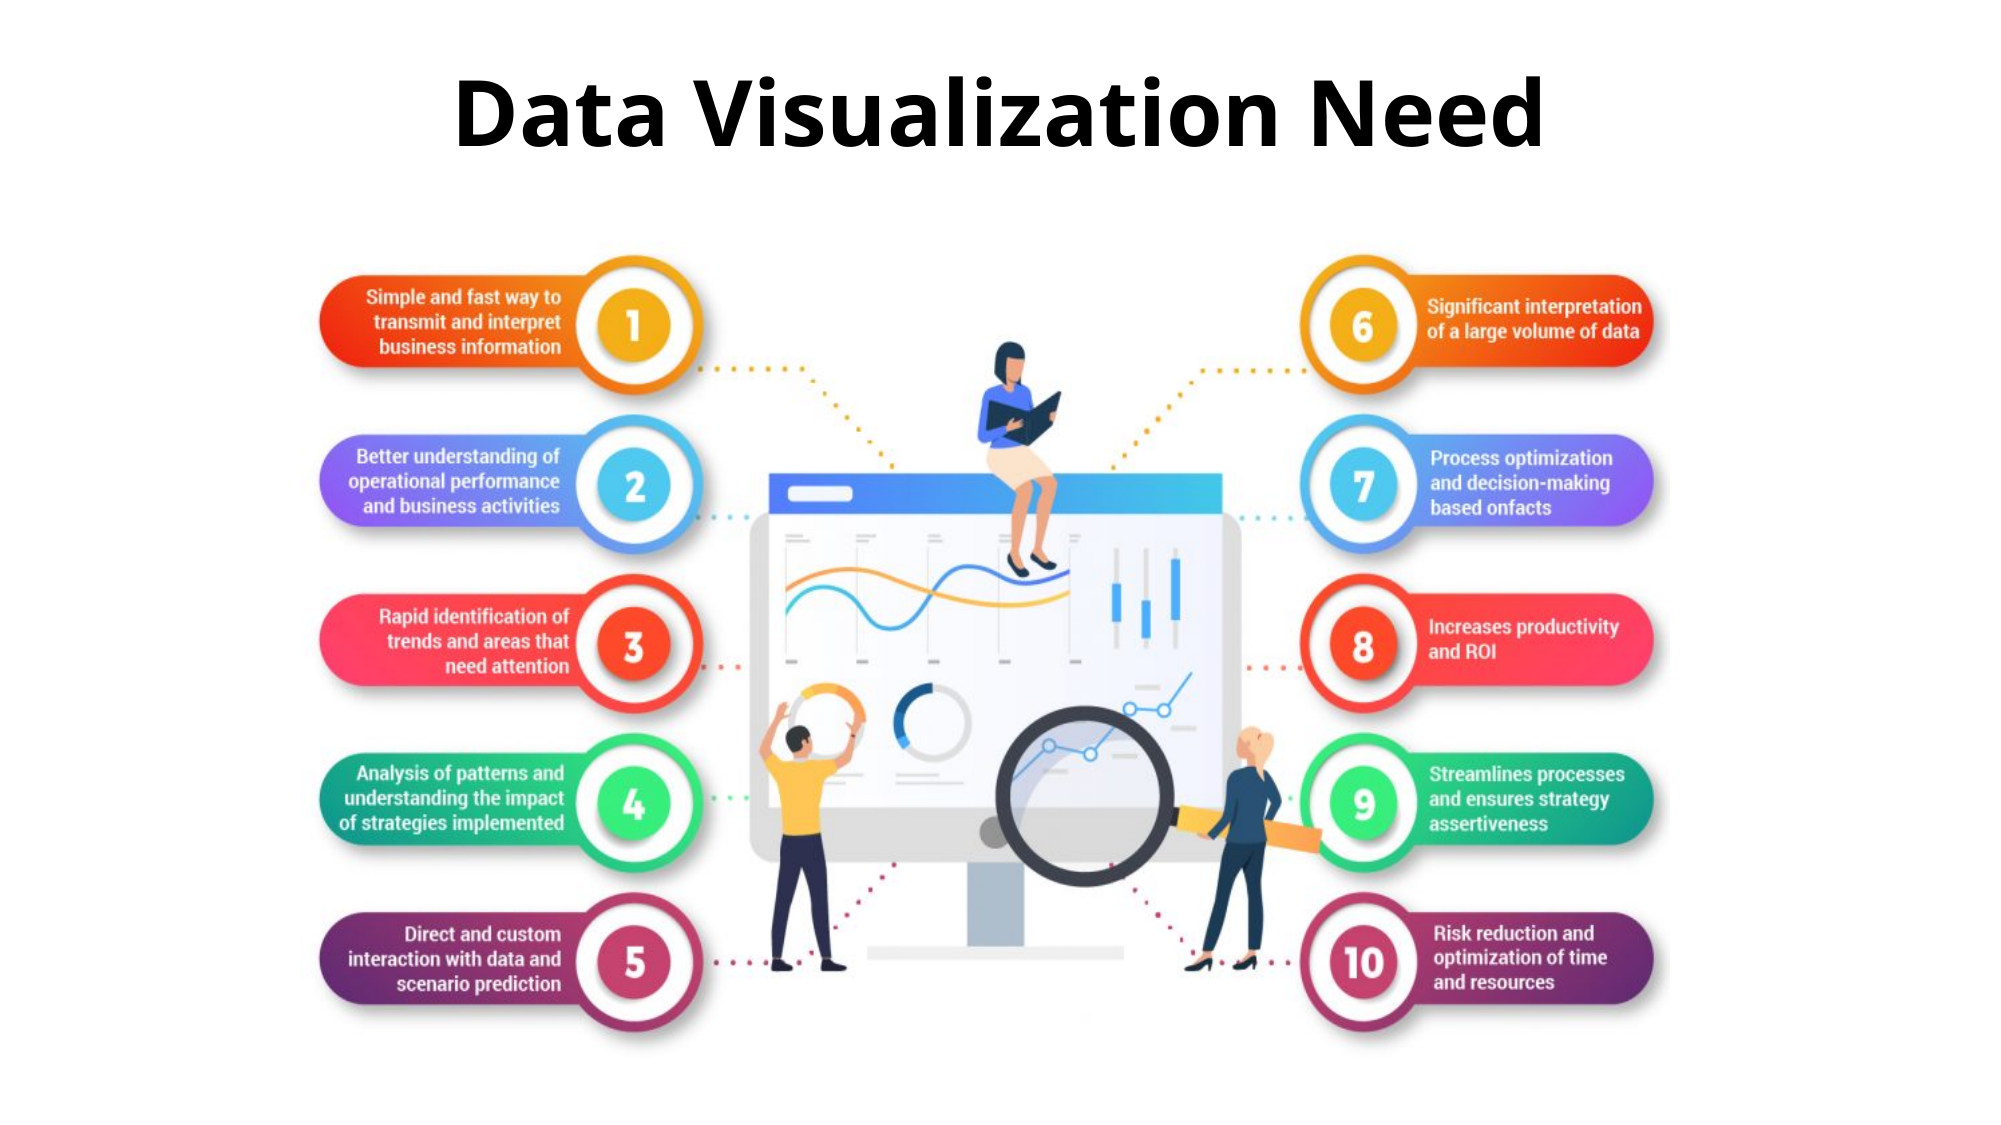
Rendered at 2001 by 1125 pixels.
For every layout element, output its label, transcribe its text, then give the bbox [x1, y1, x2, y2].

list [299, 228, 1670, 1106]
title Data Visualization Need [137, 19, 1863, 215]
